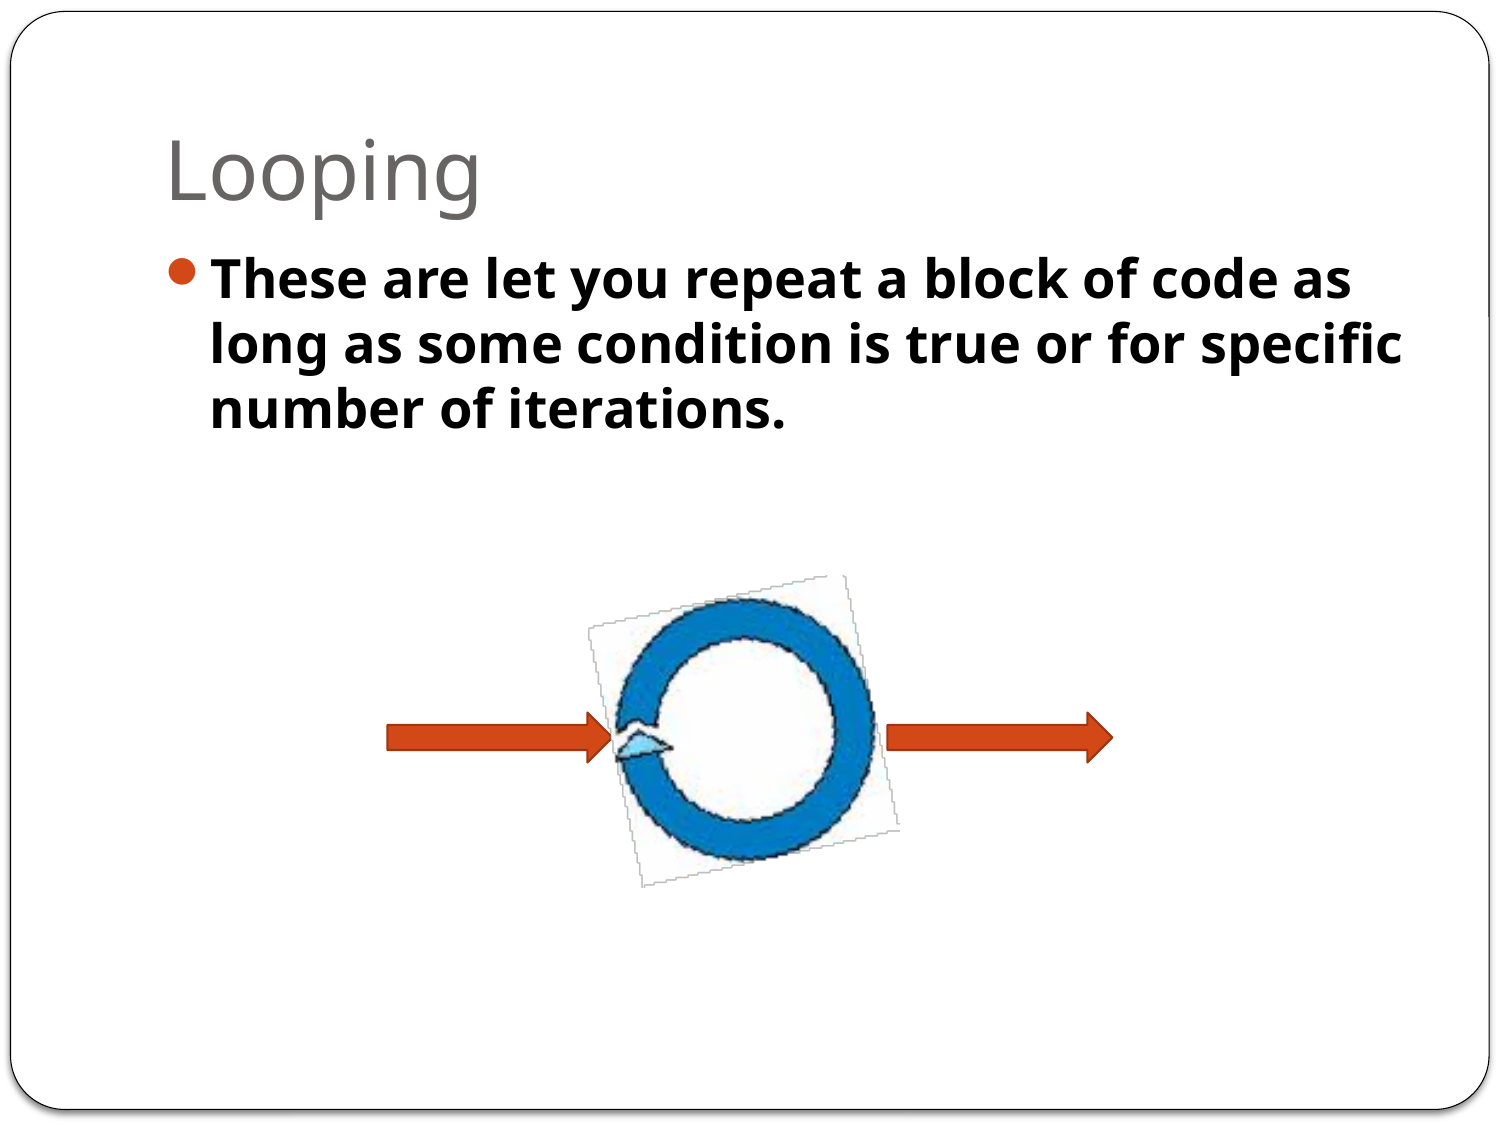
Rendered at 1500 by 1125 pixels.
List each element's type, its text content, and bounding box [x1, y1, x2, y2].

text_box [886, 711, 1114, 764]
text_box [386, 711, 606, 764]
title Looping [150, 45, 1425, 233]
list These are let you repeat a block of code as long as some condition is true or for specific number of iterations. [150, 237, 1425, 988]
picture [590, 575, 900, 888]
